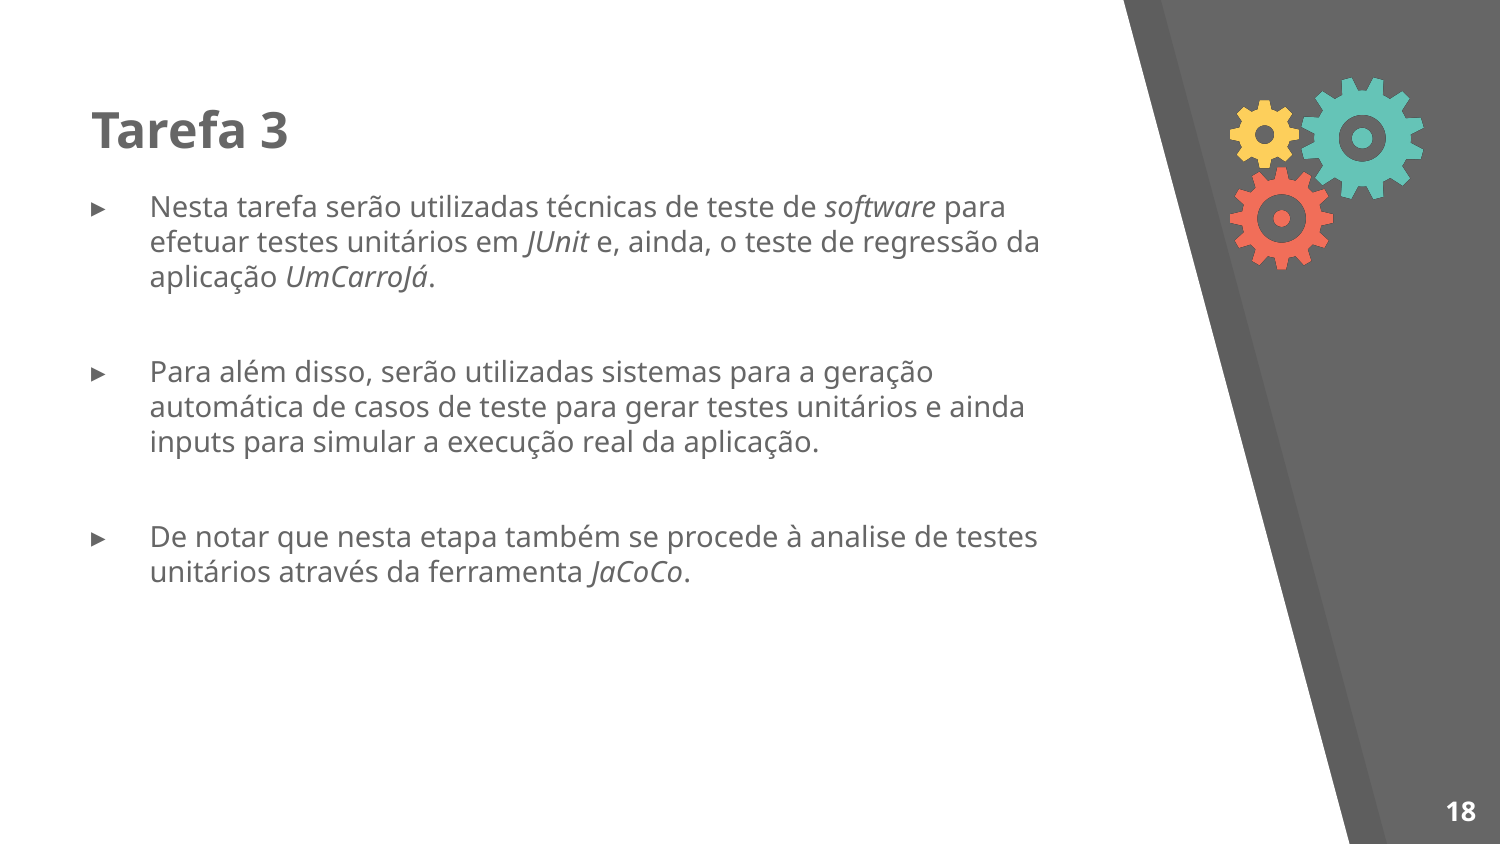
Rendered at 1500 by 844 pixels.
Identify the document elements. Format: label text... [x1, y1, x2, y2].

picture [1230, 76, 1424, 271]
list Nesta tarefa serão utilizadas técnicas de teste de software para efetuar testes unitários em JUnit e, ainda, o teste de regressão da aplicação UmCarroJá. Para além disso, serão utilizadas sistemas para a geração automática de casos de teste para gerar testes unitários e ainda inputs para simular a execução real da aplicação. De notar que nesta etapa também se procede à analise de testes unitários através da ferramenta JaCoCo. [59, 173, 1107, 802]
slide_number 18 [1401, 779, 1492, 844]
title Tarefa 3 [76, 106, 891, 173]
